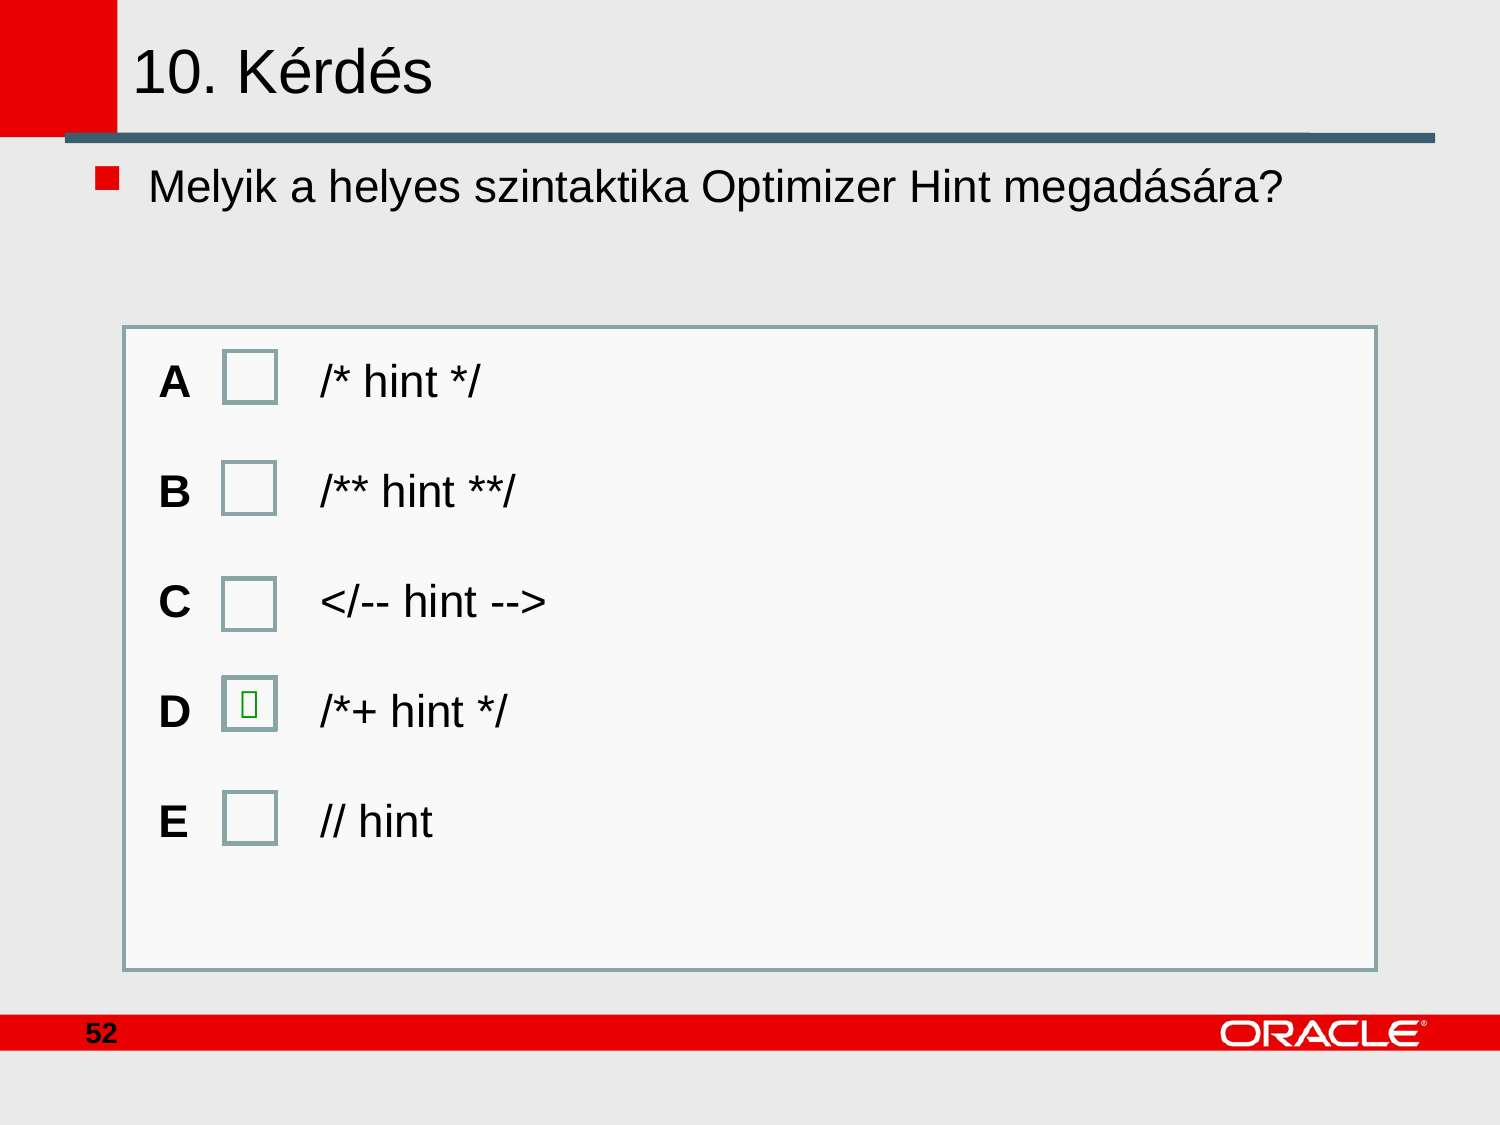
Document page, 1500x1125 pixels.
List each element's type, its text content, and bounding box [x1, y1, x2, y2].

text_box [222, 461, 276, 515]
text_box [223, 791, 277, 845]
picture [1216, 1015, 1430, 1050]
title 10. Kérdés [117, 27, 1427, 111]
text_box [223, 676, 277, 730]
list Melyik a helyes szintaktika Optimizer Hint megadására? [76, 148, 1427, 1015]
text_box [123, 326, 1377, 971]
text_box [222, 578, 276, 631]
text_box /* hint */ /** hint **/ </-- hint --> /*+ hint */ // hint [306, 343, 989, 909]
text_box A B C D E [143, 343, 203, 964]
text_box [223, 350, 277, 404]
